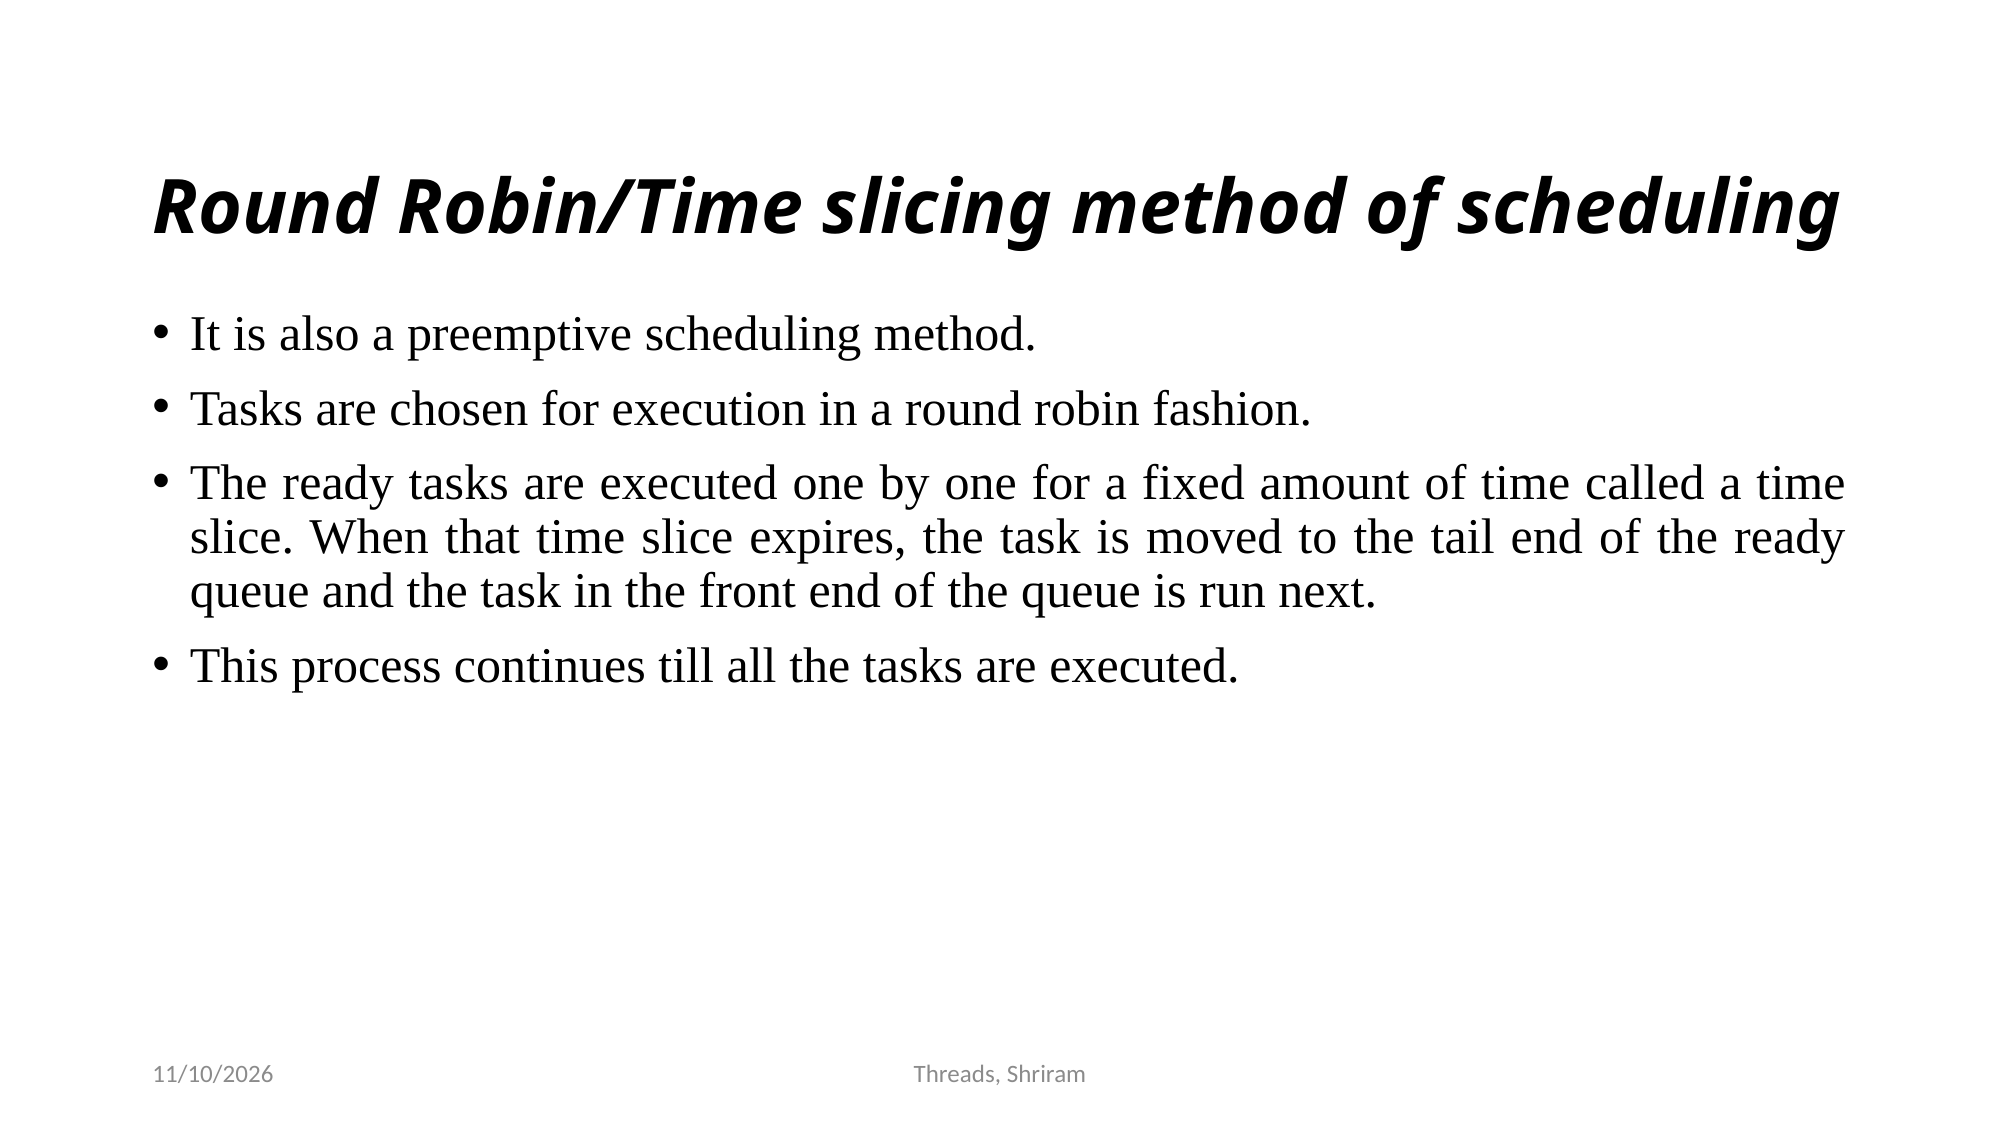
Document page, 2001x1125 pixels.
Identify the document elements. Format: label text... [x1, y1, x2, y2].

list It is also a preemptive scheduling method. Tasks are chosen for execution in a round robin fashion. The ready tasks are executed one by one for a fixed amount of time called a time slice. When that time slice expires, the task is moved to the tail end of the ready queue and the task in the front end of the queue is run next. This process continues till all the tasks are executed. [137, 299, 1863, 1014]
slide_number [137, 1042, 588, 1103]
footer Threads, Shriram [662, 1042, 1338, 1103]
title Round Robin/Time slicing method of scheduling [137, 59, 1863, 278]
